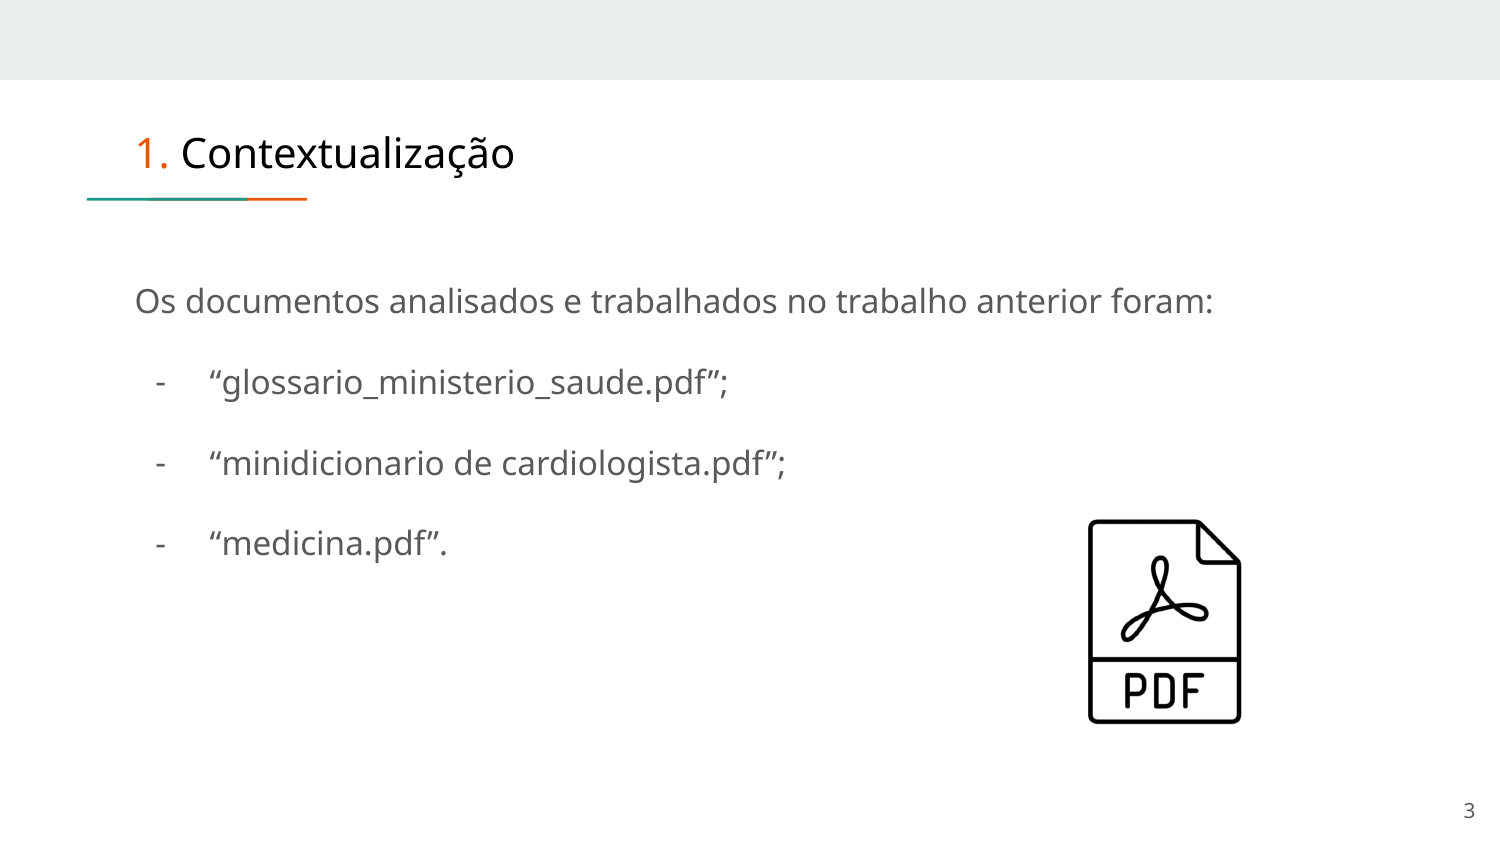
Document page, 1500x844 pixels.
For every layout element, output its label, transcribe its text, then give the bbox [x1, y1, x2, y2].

picture [1048, 505, 1281, 739]
slide_number ‹#› [1400, 779, 1491, 844]
text_box Os documentos analisados e trabalhados no trabalho anterior foram: “glossario_ministerio_saude.pdf”; “minidicionario de cardiologista.pdf”; “medicina.pdf”. [119, 245, 1381, 625]
title 1. Contextualização [119, 103, 1381, 192]
